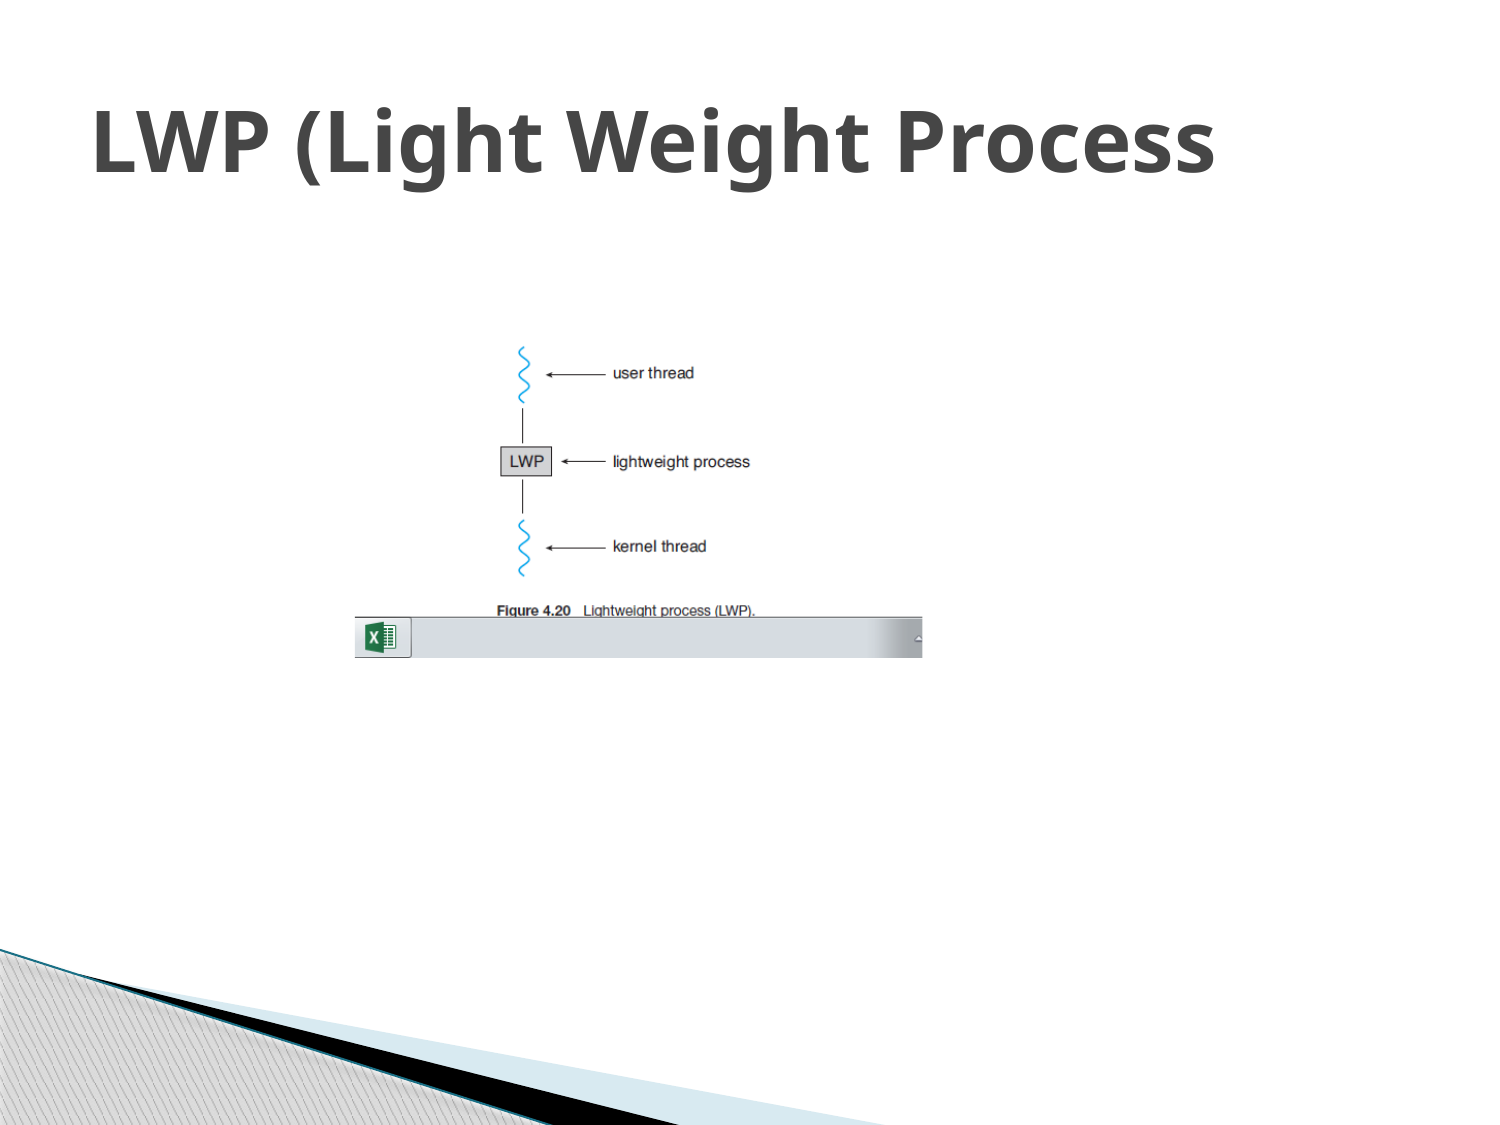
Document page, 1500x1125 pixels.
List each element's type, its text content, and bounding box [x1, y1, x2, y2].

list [354, 312, 923, 663]
title LWP (Light Weight Process [75, 45, 1425, 233]
